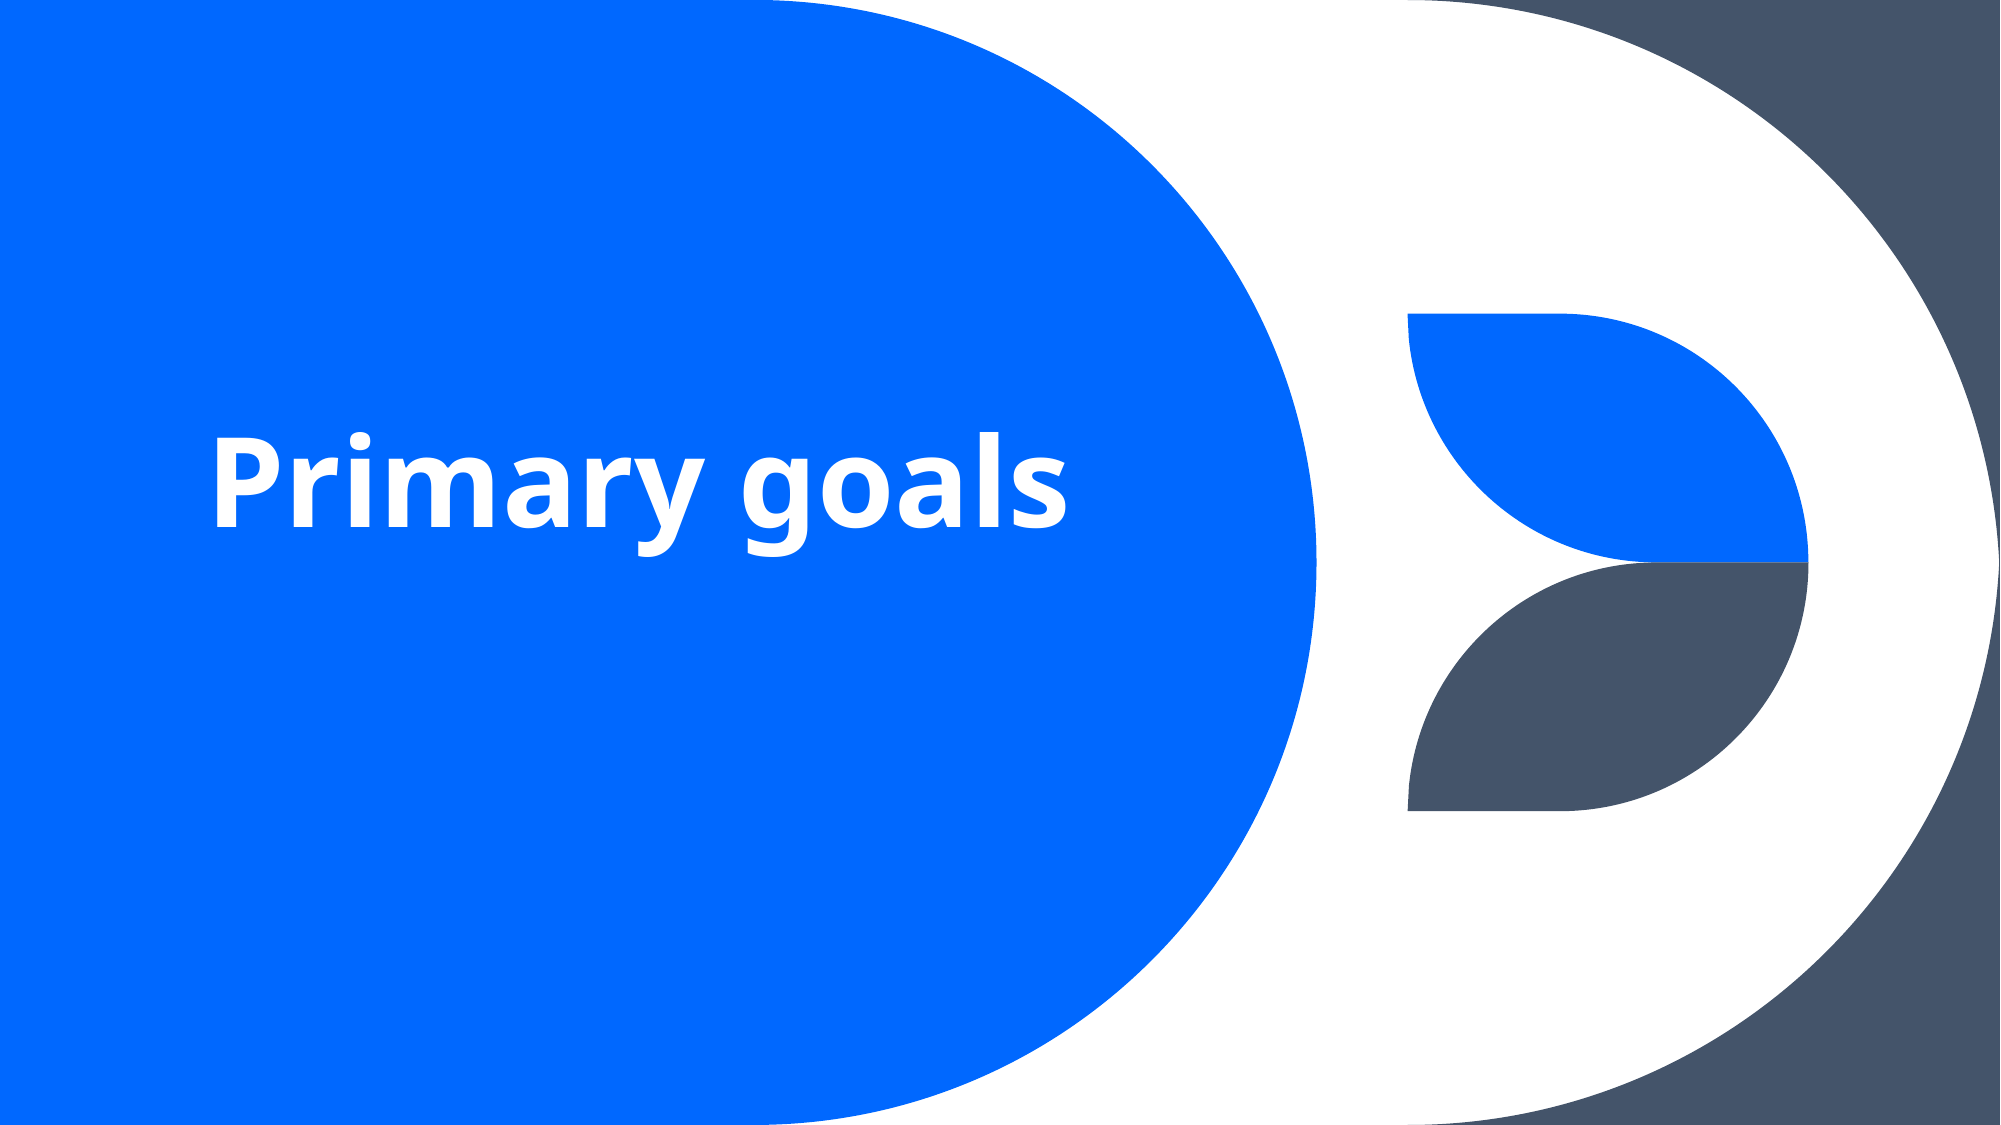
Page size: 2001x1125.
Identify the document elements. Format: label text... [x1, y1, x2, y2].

title Primary goals [191, 170, 1217, 563]
